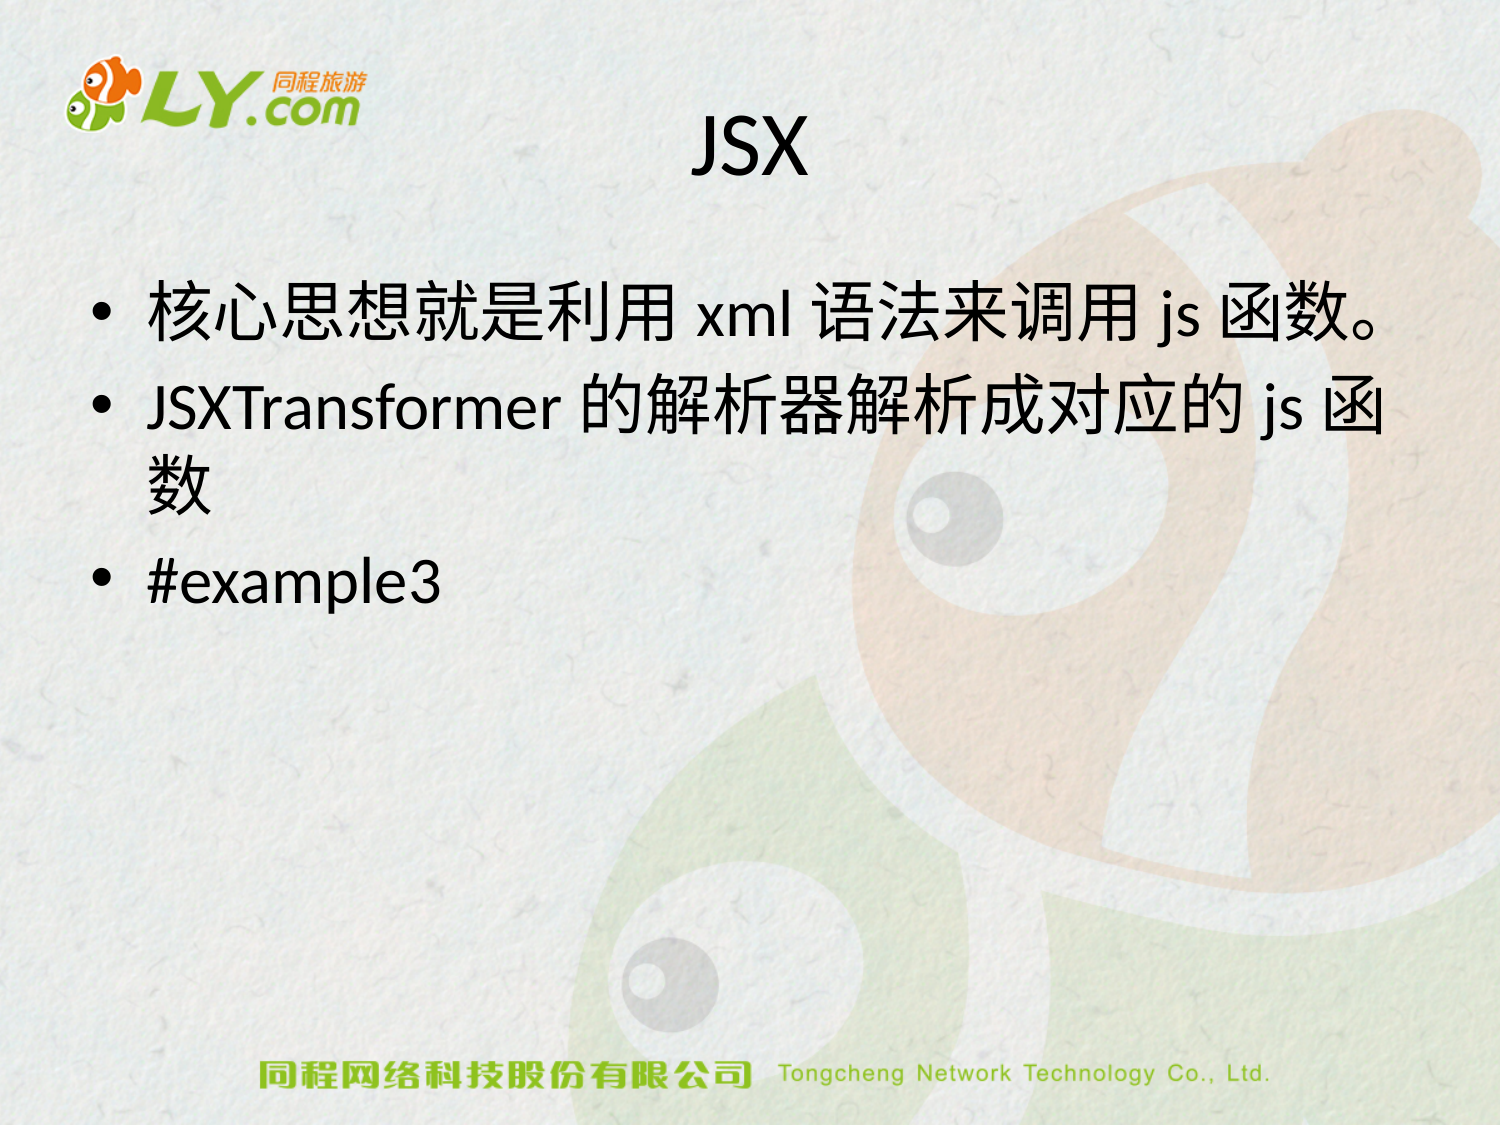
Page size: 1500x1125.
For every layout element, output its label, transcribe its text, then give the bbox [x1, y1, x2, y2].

title JSX [75, 45, 1425, 233]
picture [0, 0, 1500, 1125]
list 核心思想就是利用xml语法来调用js函数。 JSXTransformer的解析器解析成对应的js函数 #example3 [75, 262, 1425, 1005]
